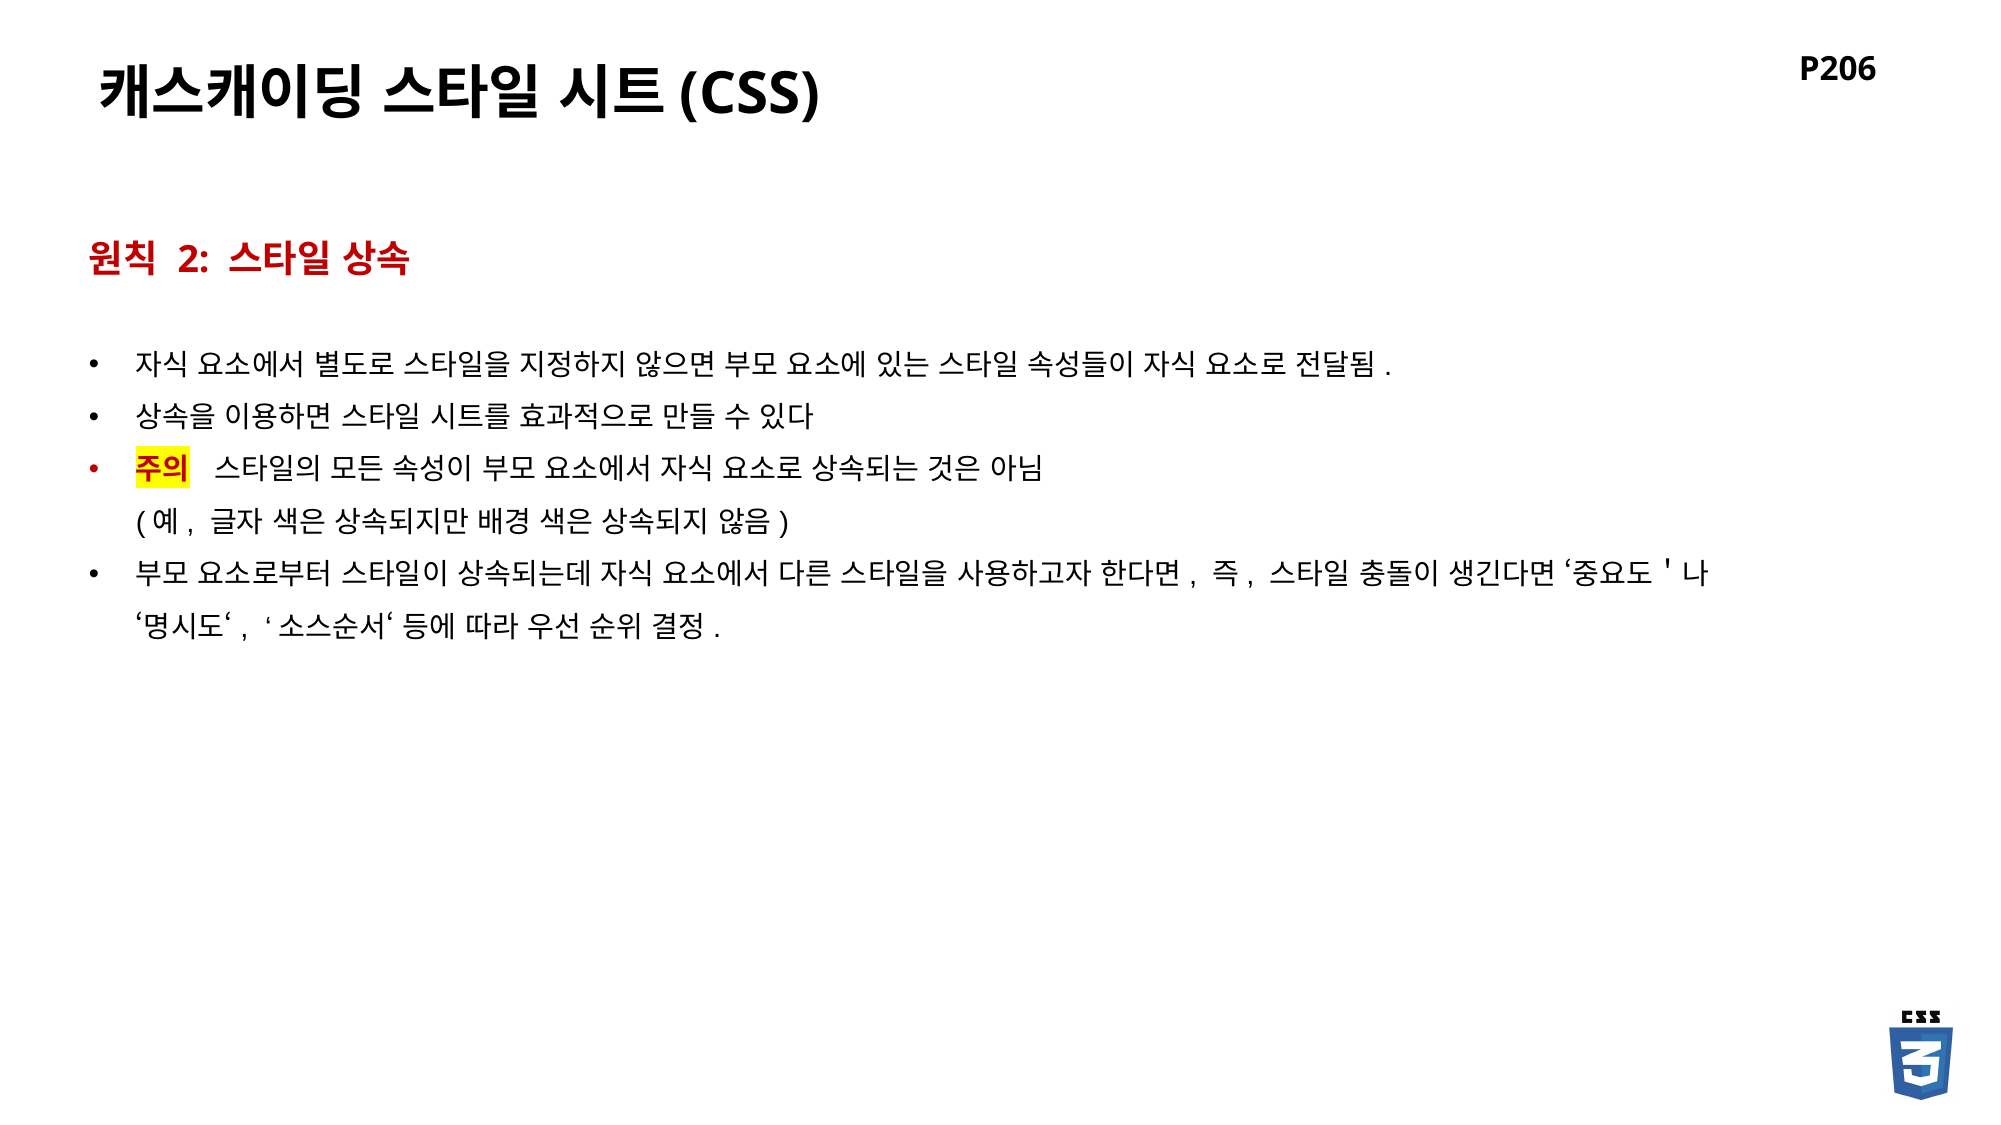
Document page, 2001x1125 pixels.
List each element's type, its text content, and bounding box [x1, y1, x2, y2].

text_box 원칙 2: 스타일 상속 [74, 227, 896, 287]
text_box 자식 요소에서 별도로 스타일을 지정하지 않으면 부모 요소에 있는 스타일 속성들이 자식 요소로 전달됨. 상속을 이용하면 스타일 시트를 효과적으로 만들 수 있다 주의 스타일의 모든 속성이 부모 요소에서 자식 요소로 상속되는 것은 아님 (예, 글자 색은 상속되지만 배경 색은 상속되지 않음) 부모 요소로부터 스타일이 상속되는데 자식 요소에서 다른 스타일을 사용하고자 한다면, 즉, 스타일 충돌이 생긴다면 ‘중요도＇나 ‘명시도‘, ‘소스순서‘ 등에 따라 우선 순위 결정. [74, 321, 1736, 651]
text_box P206 [1784, 39, 1892, 94]
title 캐스캐이딩 스타일 시트(CSS) [83, 40, 1575, 150]
picture [1883, 1003, 1960, 1103]
